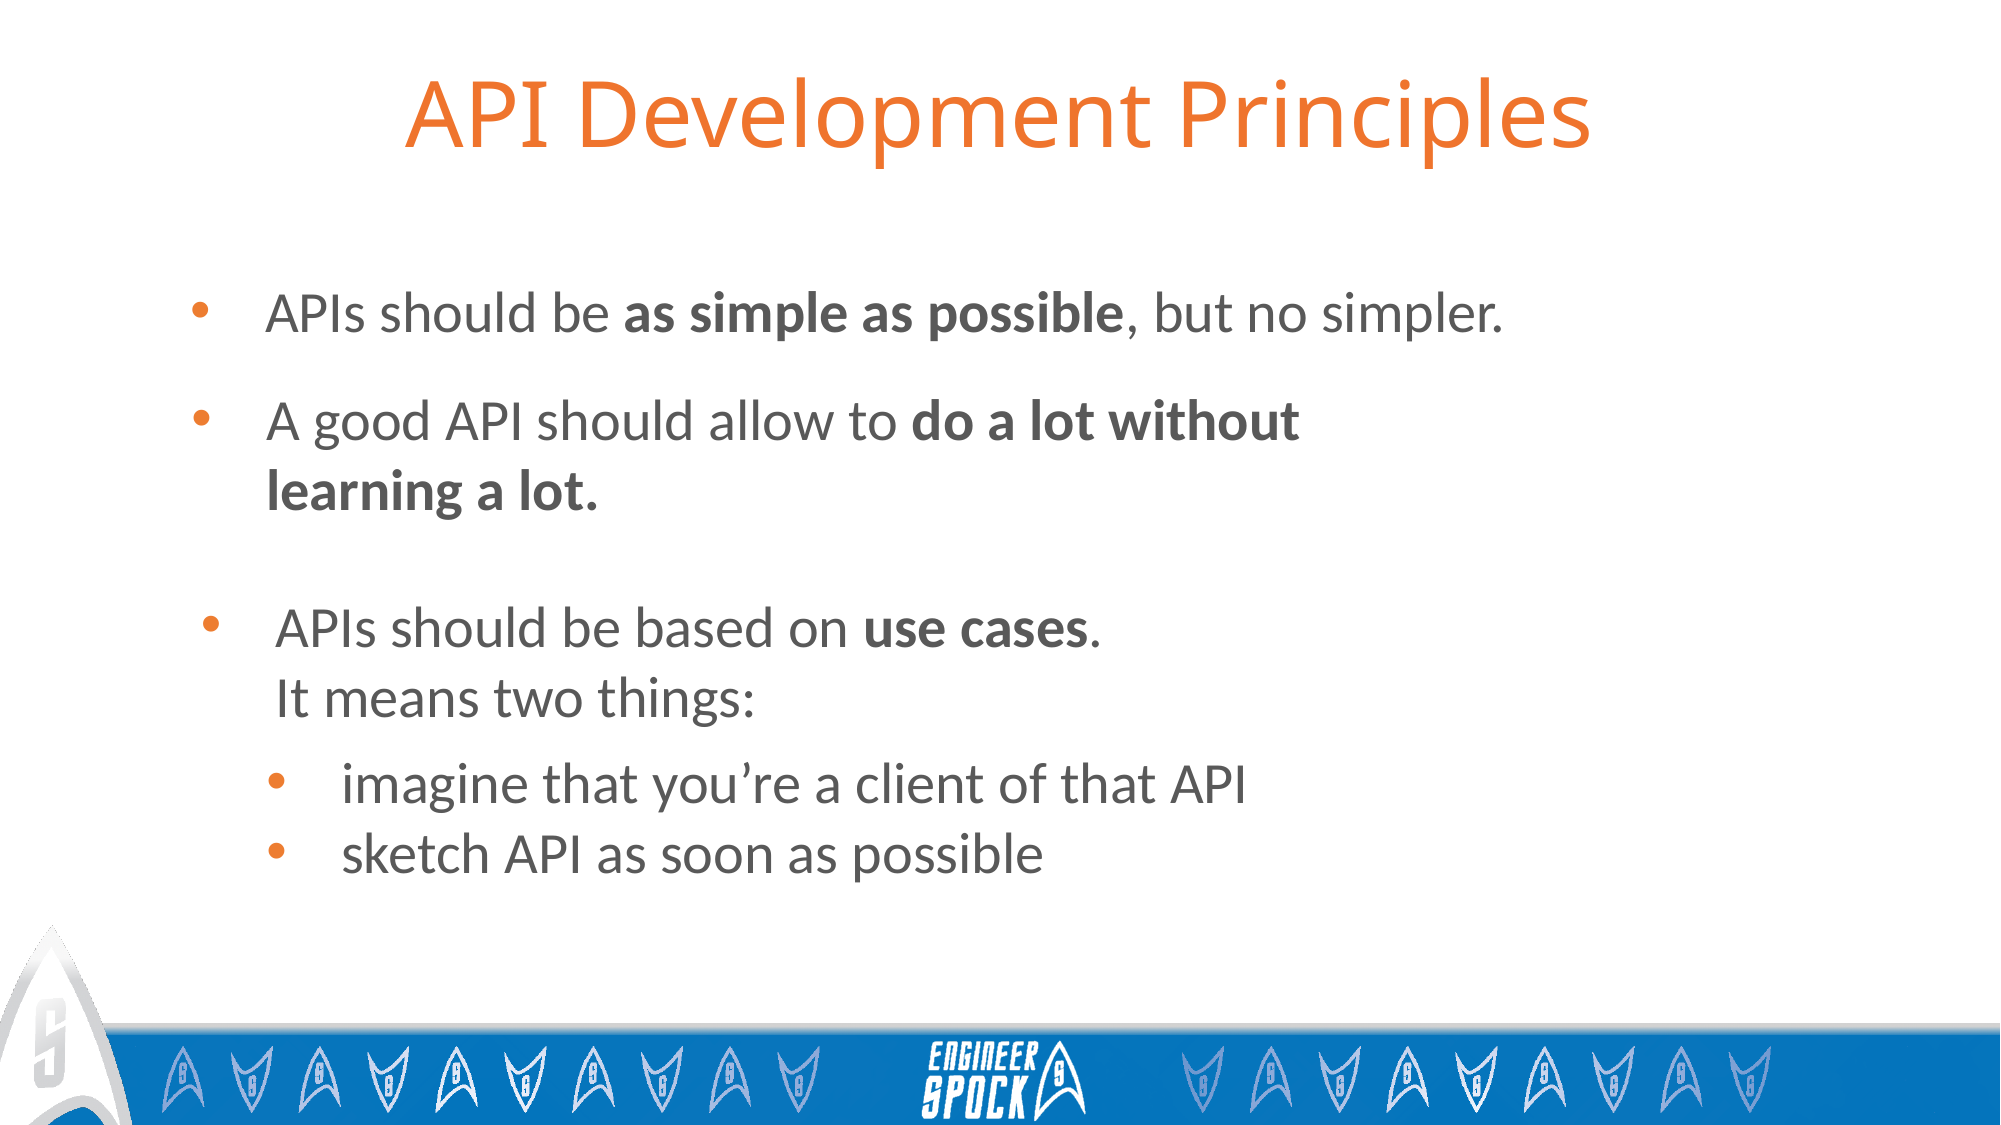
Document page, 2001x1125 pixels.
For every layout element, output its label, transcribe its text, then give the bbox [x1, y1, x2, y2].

text_box APIs should be as simple as possible, but no simpler. [175, 266, 1798, 352]
text_box imagine that you’re a client of that API sketch API as soon as possible [176, 737, 1300, 893]
text_box APIs should be based on use cases. It means two things: [186, 581, 1132, 737]
title API Development Principles [137, 9, 1863, 227]
picture [0, 921, 2000, 1125]
text_box A good API should allow to do a lot without learning a lot. [176, 375, 1418, 530]
